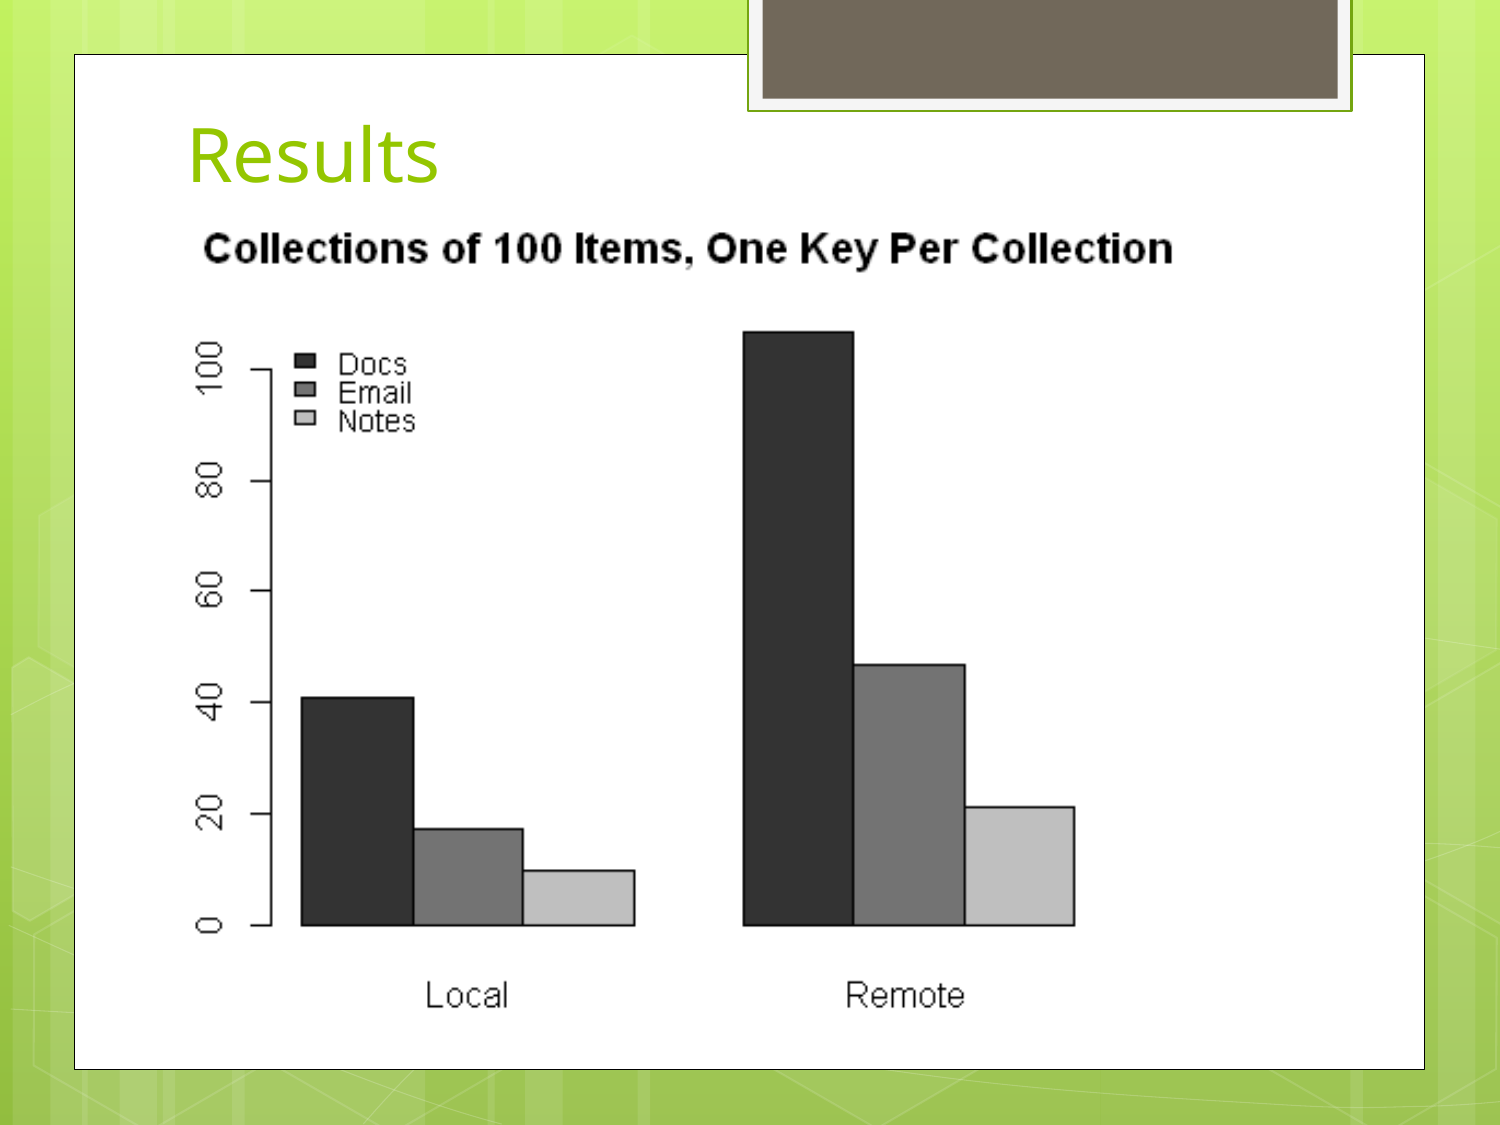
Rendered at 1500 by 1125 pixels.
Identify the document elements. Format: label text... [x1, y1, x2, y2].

title Results [171, 99, 1324, 288]
picture [100, 208, 1194, 1051]
